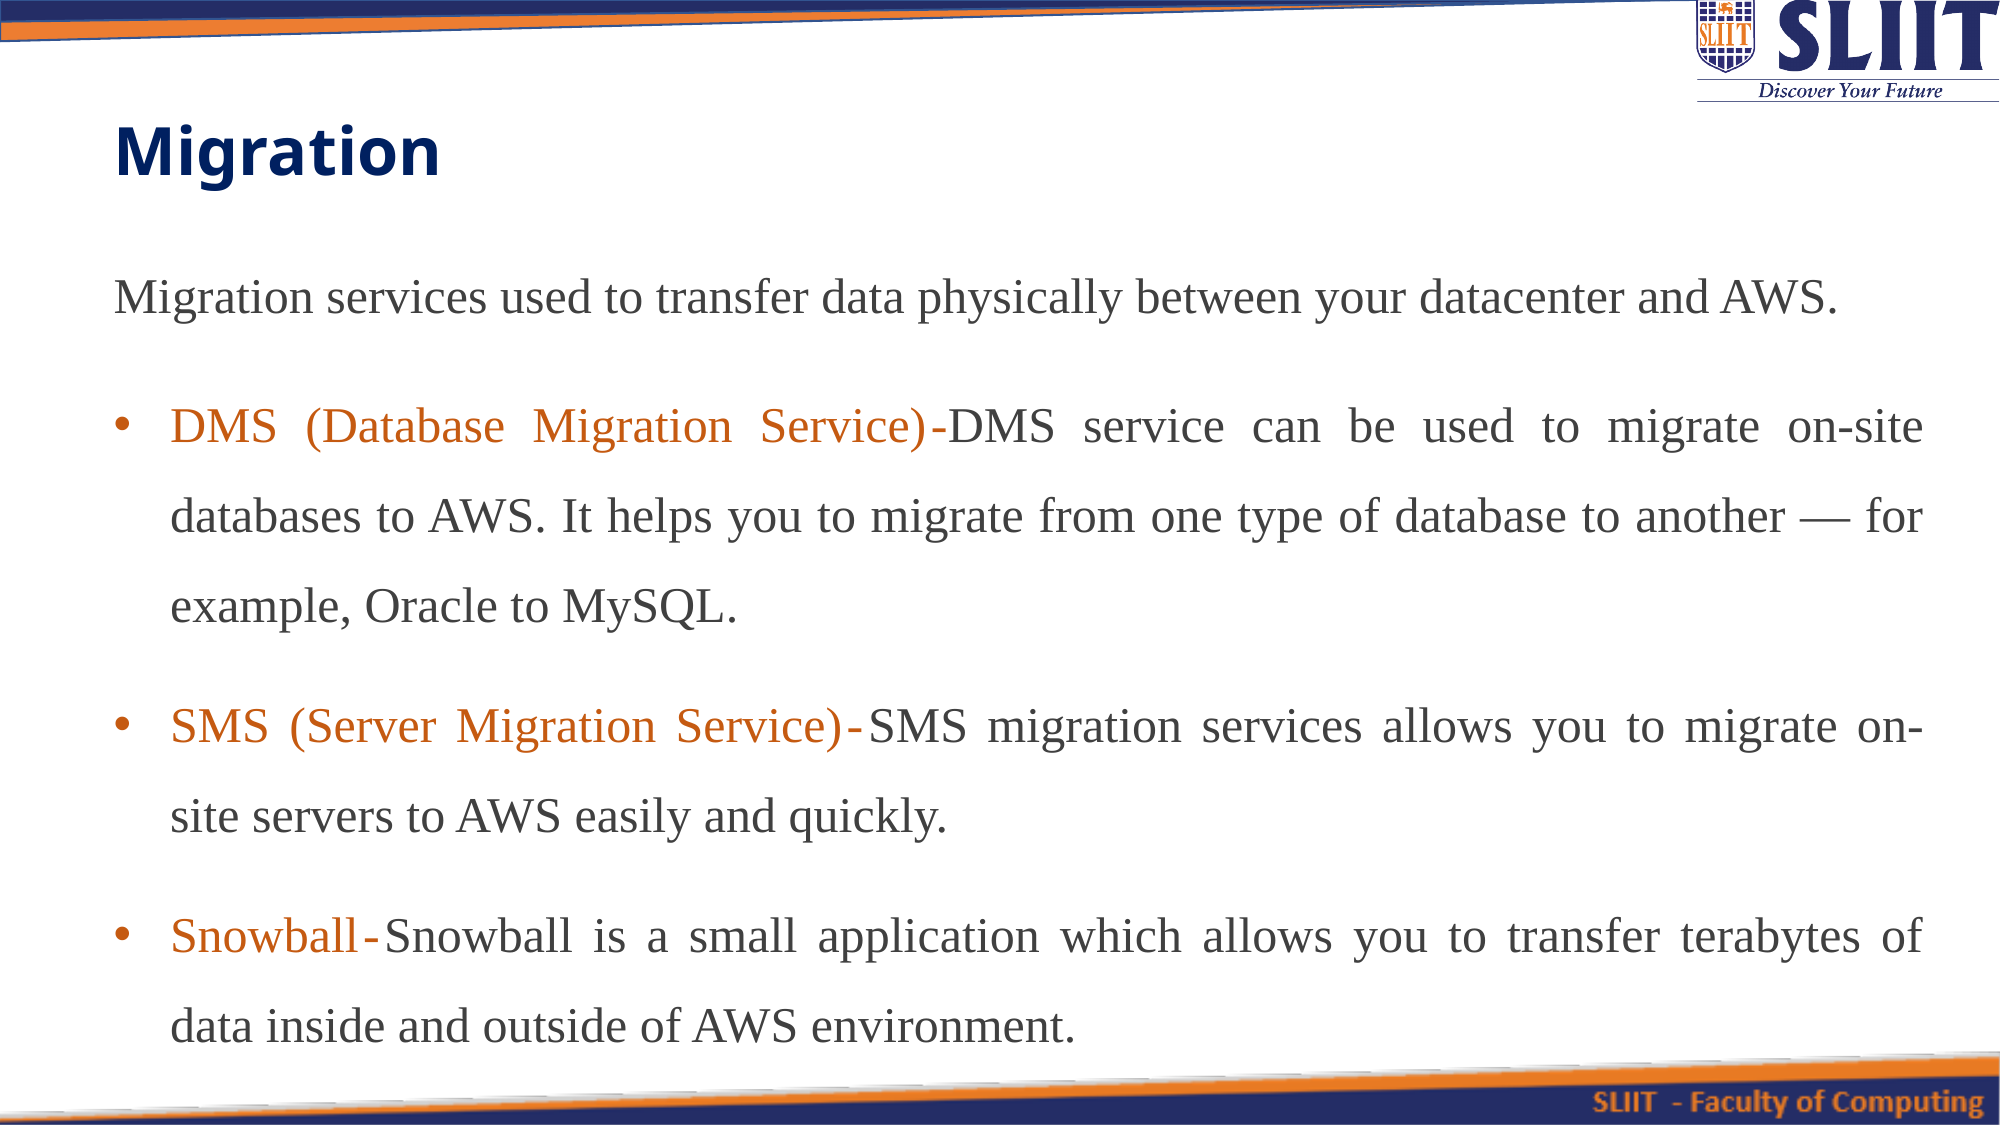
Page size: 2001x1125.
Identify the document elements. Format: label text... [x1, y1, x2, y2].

text_box Migration Migration services used to transfer data physically between your datacenter and AWS. DMS (Database Migration Service) -DMS service can be used to migrate on-site databases to AWS. It helps you to migrate from one type of database to another — for example, Oracle to MySQL. SMS (Server Migration Service) - SMS migration services allows you to migrate on-site servers to AWS easily and quickly. Snowball - Snowball is a small application which allows you to transfer terabytes of data inside and outside of AWS environment. [98, 101, 1940, 1024]
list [1695, 0, 2000, 102]
picture [0, 1024, 2000, 1125]
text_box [0, 0, 1696, 42]
